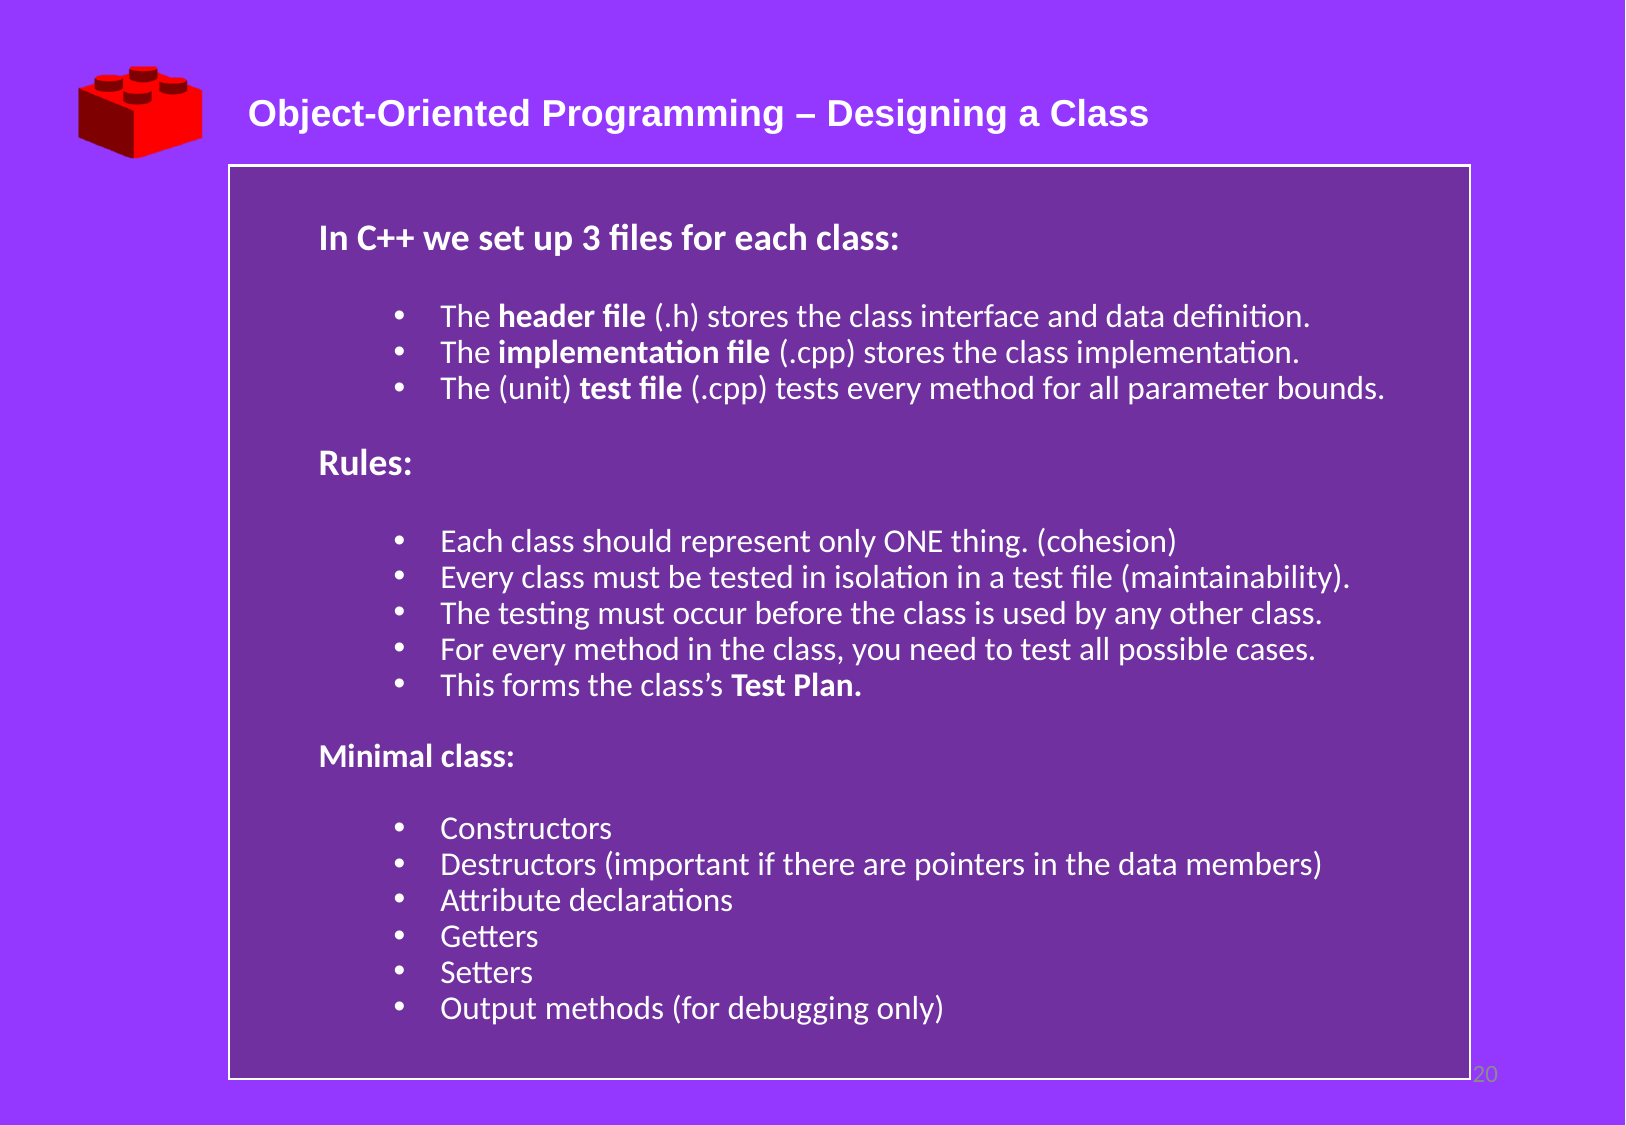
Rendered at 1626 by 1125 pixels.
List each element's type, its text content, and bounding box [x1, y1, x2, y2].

slide_number 20 [1147, 1042, 1514, 1103]
text_box Object-Oriented Programming – Designing a Class [233, 81, 1166, 142]
picture [51, 58, 229, 166]
text_box In C++ we set up 3 files for each class: The header file (.h) stores the class interface and data definition. The implementation file (.cpp) stores the class implementation. The (unit) test file (.cpp) tests every method for all parameter bounds. Rules: Each class should represent only ONE thing. (cohesion) Every class must be tested in isolation in a test file (maintainability). The testing must occur before the class is used by any other class. For every method in the class, you need to test all possible cases. This forms the class’s Test Plan. Minimal class: Constructors Destructors (important if there are pointers in the data members) Attribute declarations Getters Setters Output methods (for debugging only) [228, 164, 1471, 1080]
